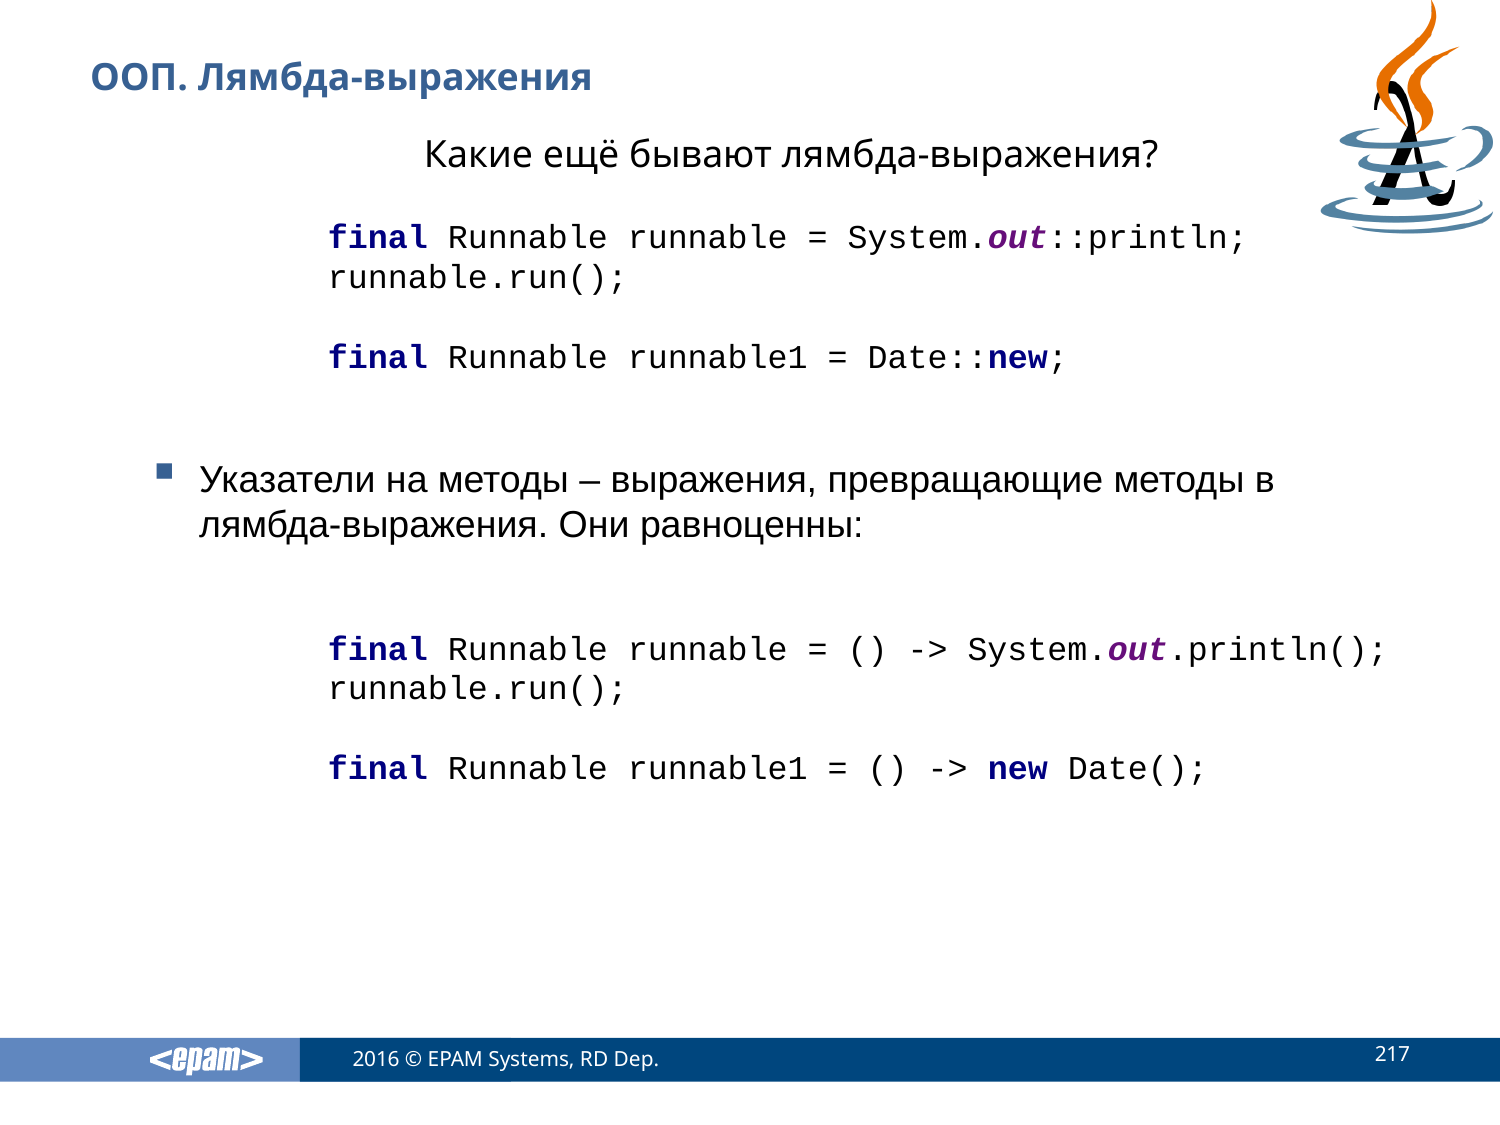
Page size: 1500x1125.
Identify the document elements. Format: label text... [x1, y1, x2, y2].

title ООП. Лямбда-выражения [75, 45, 1305, 163]
text_box final Runnable runnable = System.out::println; runnable.run(); final Runnable runnable1 = Date::new; [312, 207, 1270, 383]
picture [1310, 0, 1500, 242]
slide_number 217 [1338, 1025, 1425, 1085]
text_box Какие ещё бывают лямбда-выражения? [409, 122, 1174, 182]
text_box final Runnable runnable = () -> System.out.println(); runnable.run(); final Runnable runnable1 = () -> new Date(); [312, 619, 1425, 794]
list Указатели на методы – выражения, превращающие методы в лямбда-выражения. Они равноценны: [137, 447, 1338, 1101]
